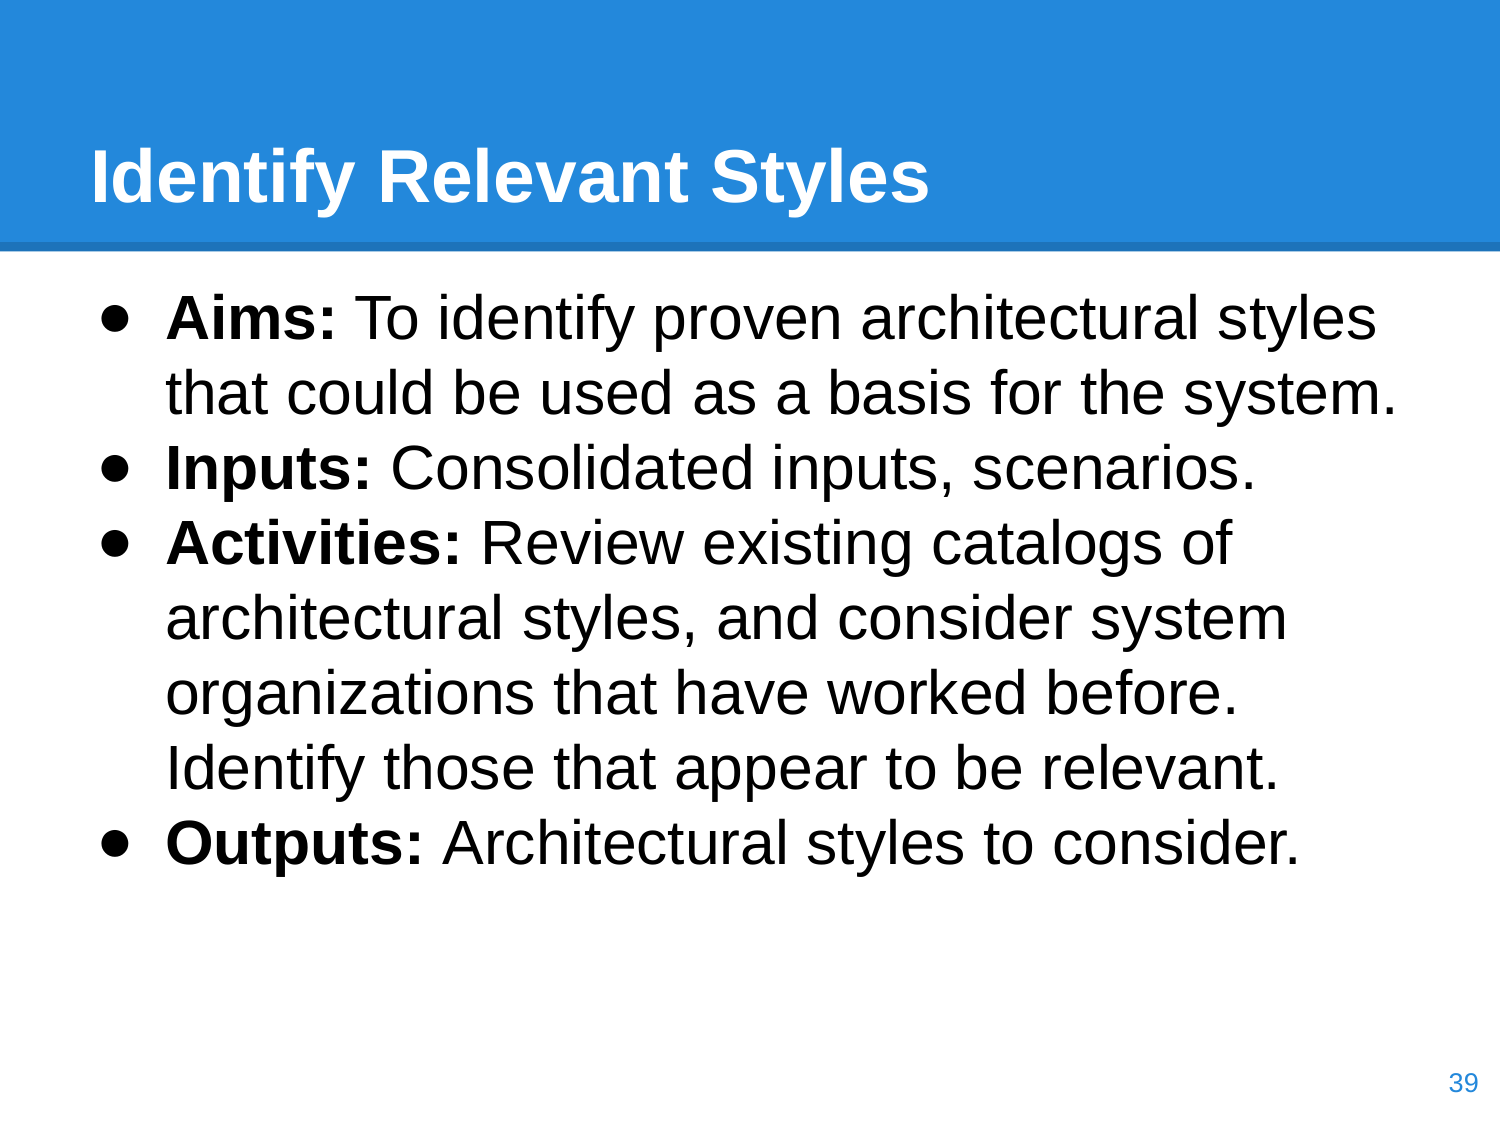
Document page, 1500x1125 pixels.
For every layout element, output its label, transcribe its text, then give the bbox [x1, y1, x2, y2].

list Aims: To identify proven architectural styles that could be used as a basis for the system. Inputs: Consolidated inputs, scenarios. Activities: Review existing catalogs of architectural styles, and consider system organizations that have worked before. Identify those that appear to be relevant. Outputs: Architectural styles to consider. [75, 262, 1425, 1078]
slide_number ‹#› [1403, 1038, 1494, 1125]
title Identify Relevant Styles [75, 45, 1425, 233]
